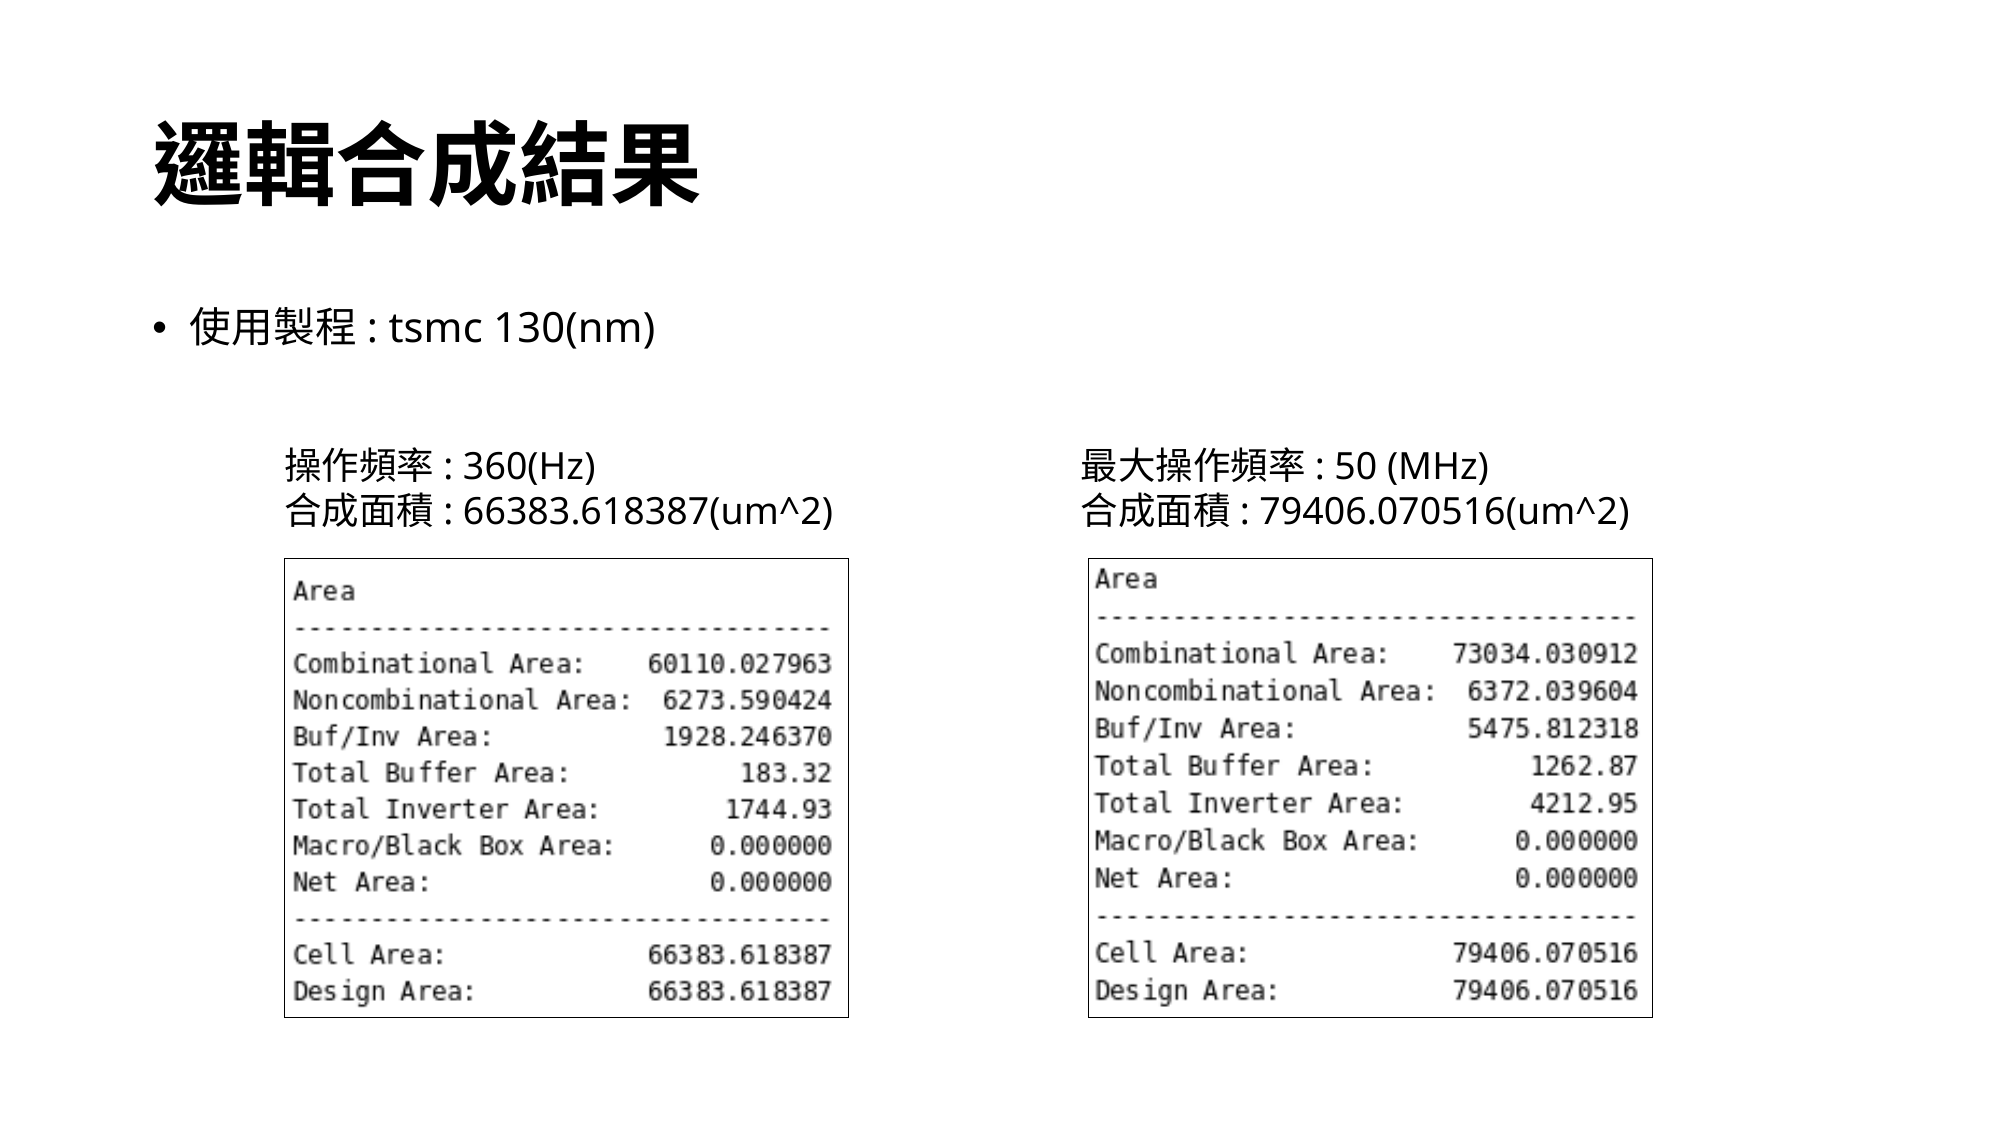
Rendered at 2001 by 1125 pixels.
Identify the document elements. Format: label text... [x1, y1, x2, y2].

picture [284, 557, 850, 1019]
list 使用製程: tsmc 130(nm) [137, 299, 1863, 1014]
picture [1088, 557, 1654, 1019]
title 邏輯合成結果 [137, 59, 1863, 278]
text_box 操作頻率: 360(Hz) 合成面積: 66383.618387(um^2) [269, 434, 864, 585]
text_box 最大操作頻率: 50 (MHz) 合成面積: 79406.070516(um^2) [1066, 434, 1661, 585]
